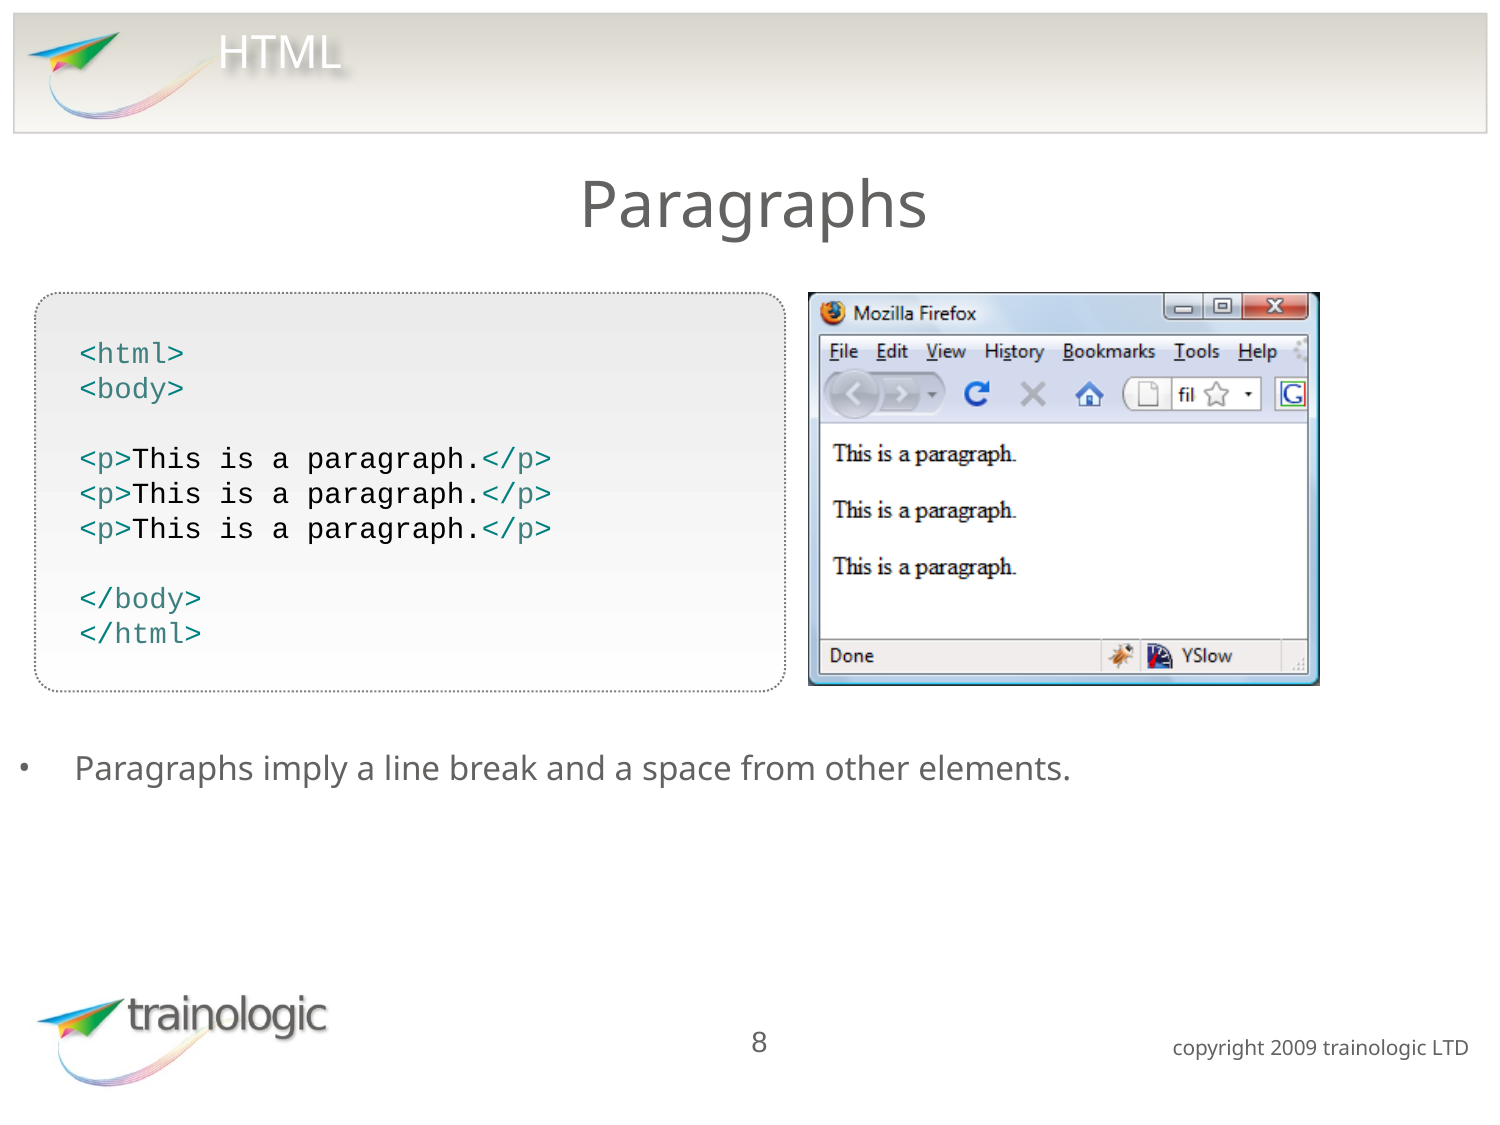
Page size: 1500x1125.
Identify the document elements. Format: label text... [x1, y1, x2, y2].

text_box Paragraphs [191, 162, 1317, 242]
text_box 8 [584, 1023, 935, 1074]
picture [0, 0, 1500, 149]
text_box copyright 2009 trainologic LTD [1045, 1034, 1477, 1060]
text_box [35, 292, 786, 692]
text_box Paragraphs imply a line break and a space from other elements. [11, 746, 1218, 803]
picture [29, 987, 332, 1095]
picture [808, 292, 1320, 686]
